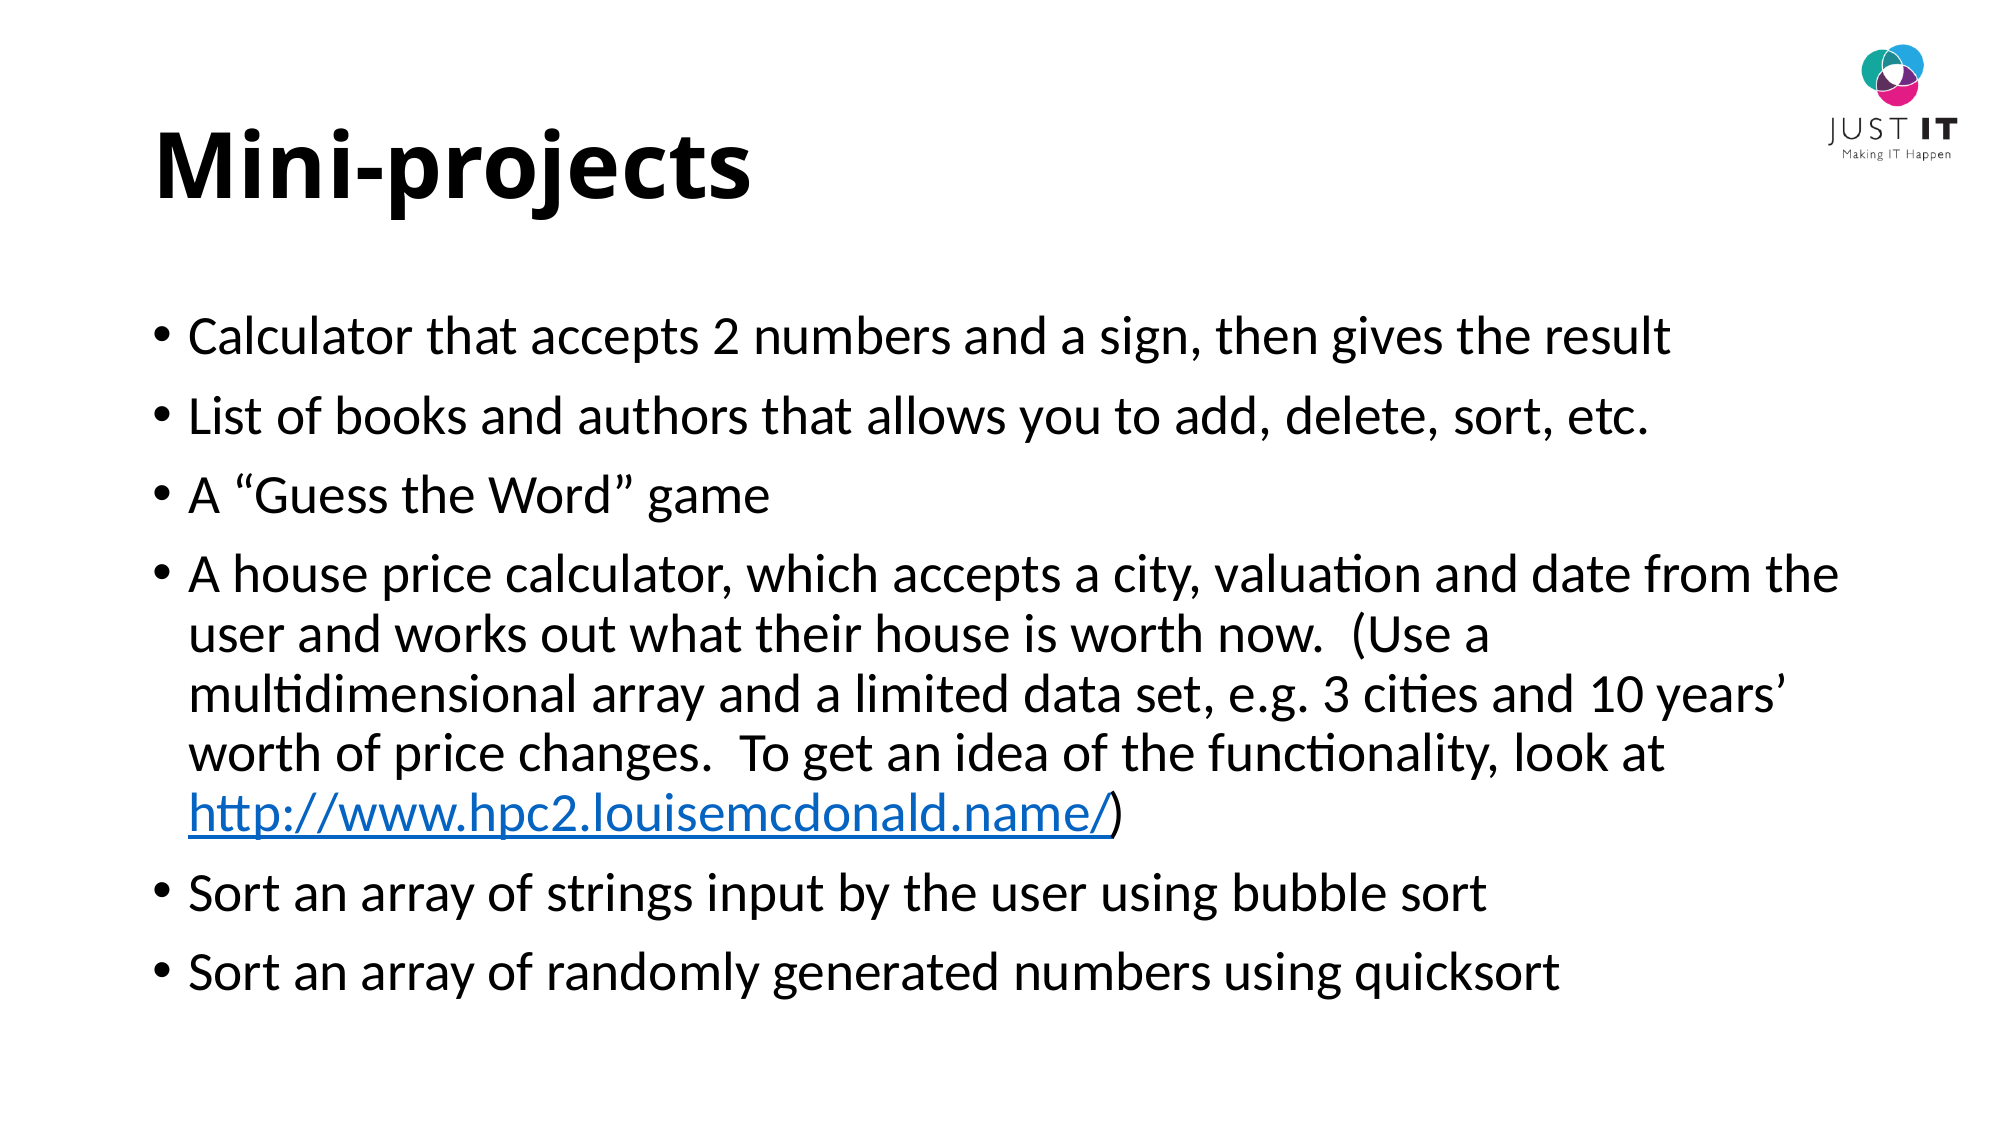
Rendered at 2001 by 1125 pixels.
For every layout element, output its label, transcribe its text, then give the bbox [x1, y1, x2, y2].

title Mini-projects [137, 59, 1863, 278]
list Calculator that accepts 2 numbers and a sign, then gives the result List of books and authors that allows you to add, delete, sort, etc. A “Guess the Word” game A house price calculator, which accepts a city, valuation and date from the user and works out what their house is worth now. (Use a multidimensional array and a limited data set, e.g. 3 cities and 10 years’ worth of price changes. To get an idea of the functionality, look at http://www.hpc2.louisemcdonald.name/) Sort an array of strings input by the user using bubble sort Sort an array of randomly generated numbers using quicksort [137, 299, 1863, 1014]
picture [1811, 19, 1973, 180]
